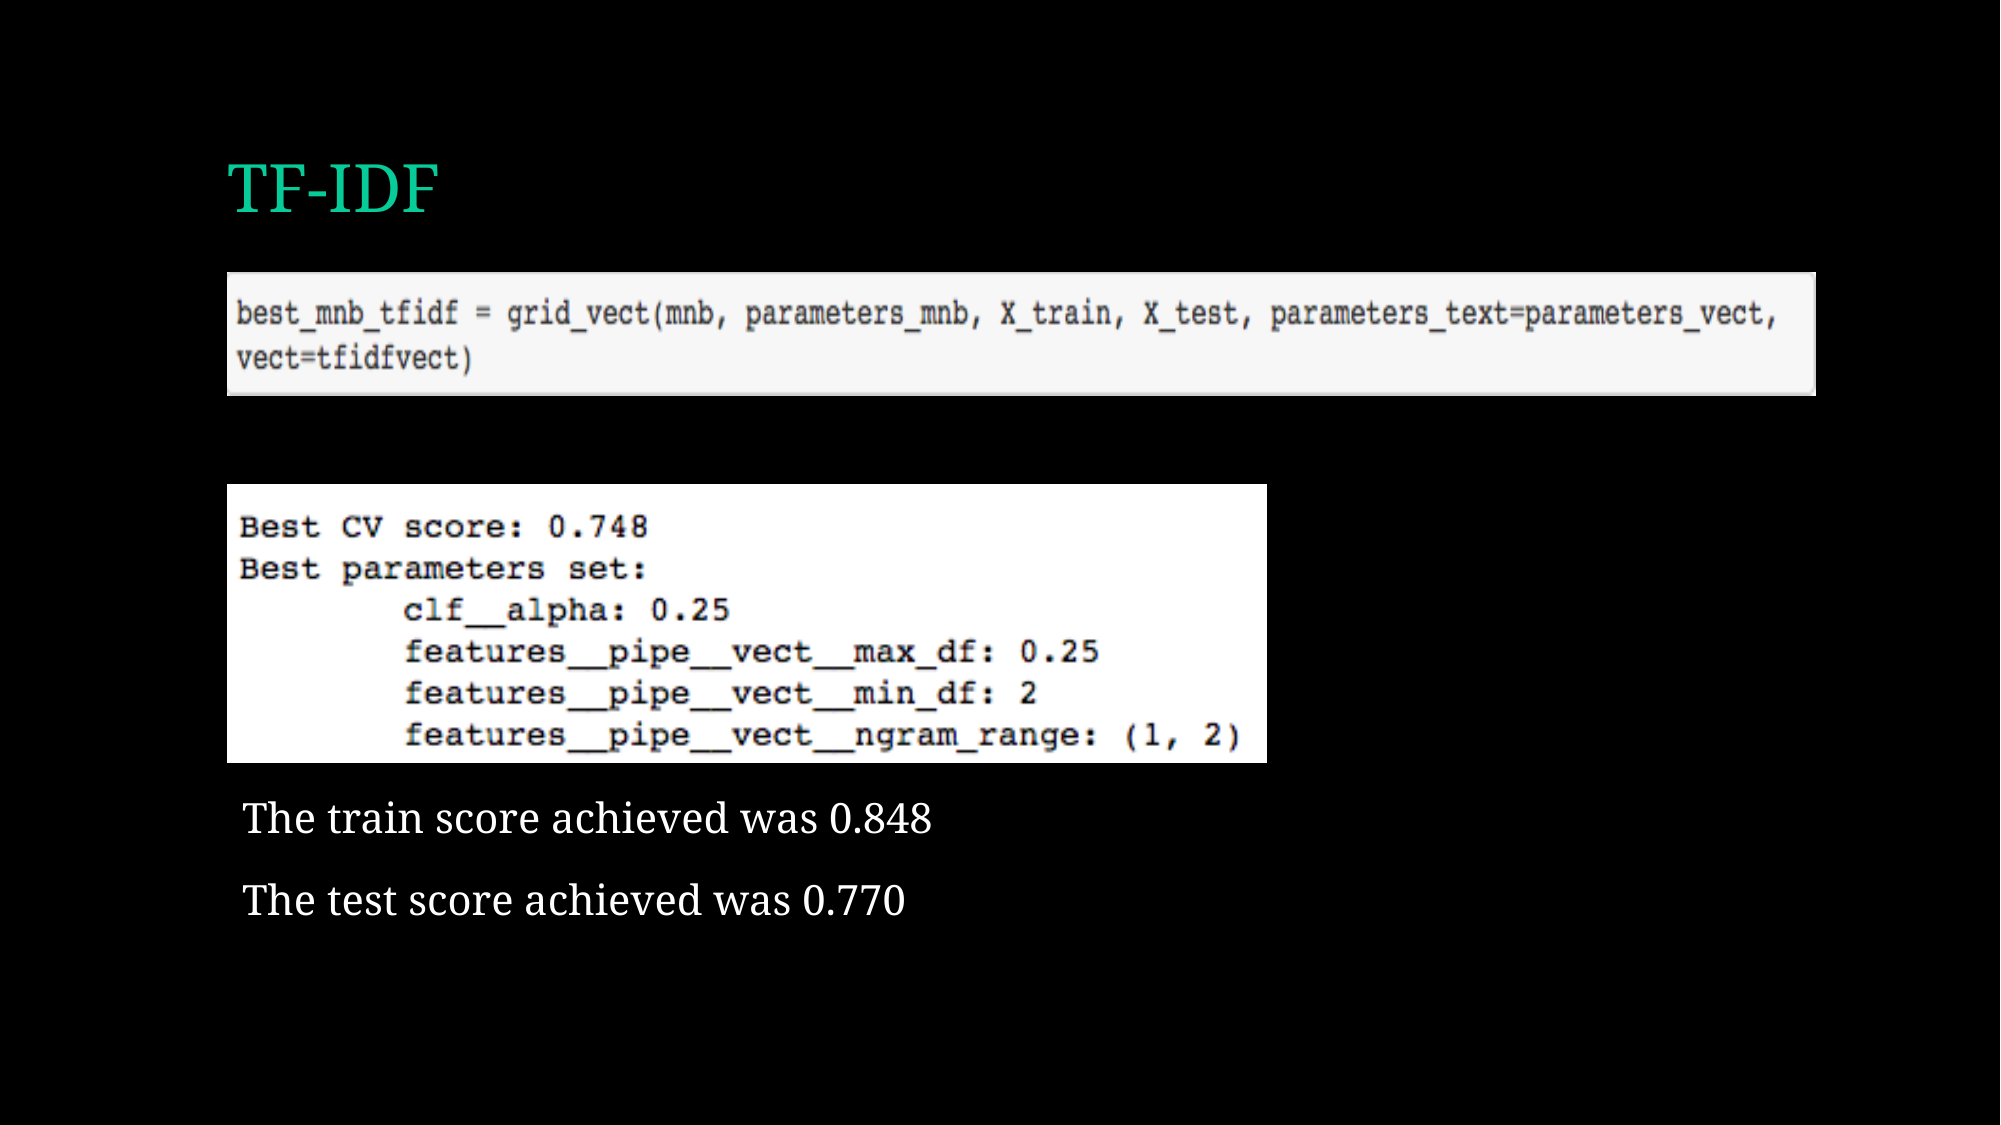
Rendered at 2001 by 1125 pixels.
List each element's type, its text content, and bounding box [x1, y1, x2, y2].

list The train score achieved was 0.848 The test score achieved was 0.770 [227, 789, 1803, 1100]
title TF-IDF [212, 59, 1788, 235]
picture [226, 272, 1816, 396]
picture [226, 484, 1267, 763]
